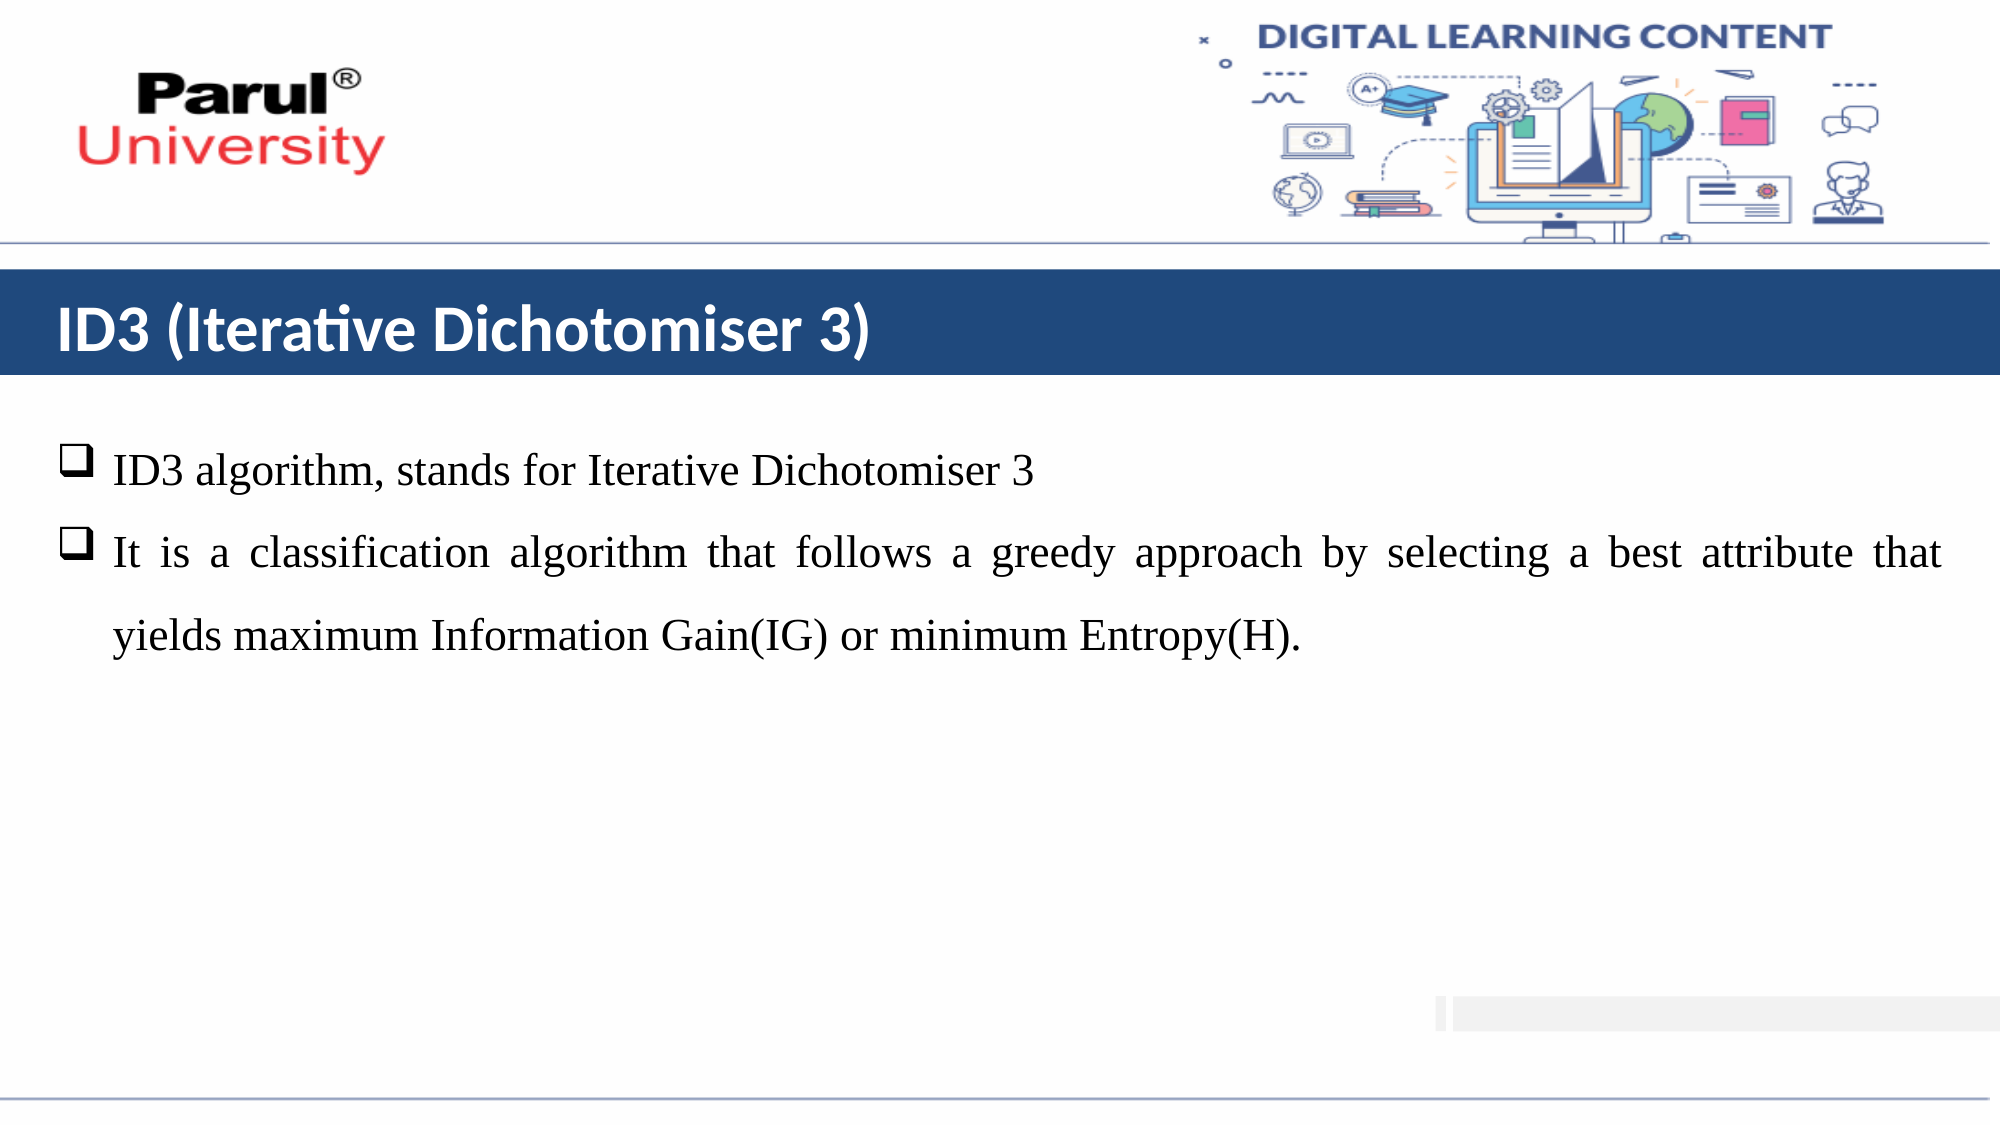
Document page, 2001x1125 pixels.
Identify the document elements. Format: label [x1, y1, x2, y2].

text_box [1996, 269, 2000, 375]
picture [0, 0, 1991, 1125]
text_box [1996, 996, 2000, 1032]
